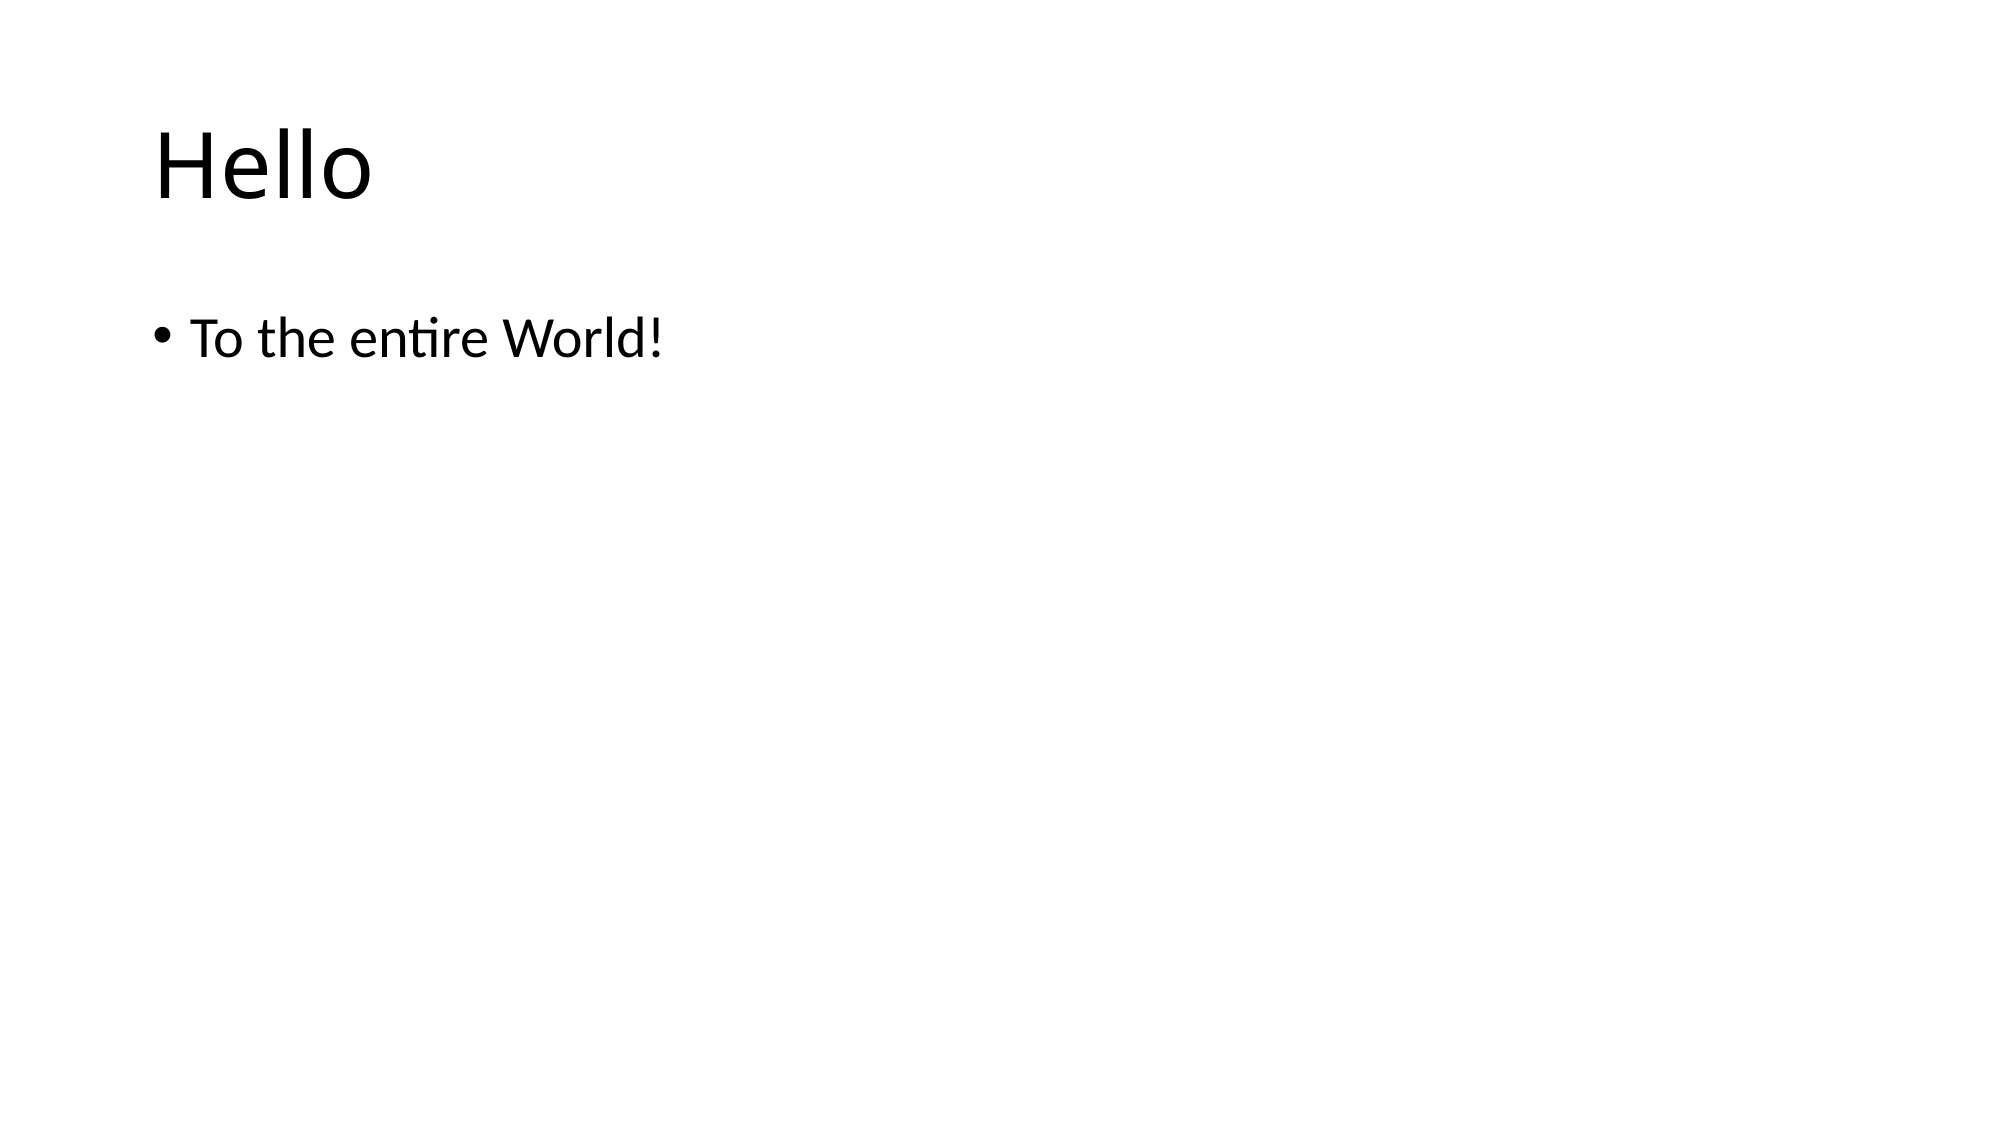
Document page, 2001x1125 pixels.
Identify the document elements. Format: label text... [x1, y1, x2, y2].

list To the entire World! [137, 299, 1863, 1014]
title Hello [137, 59, 1863, 278]
